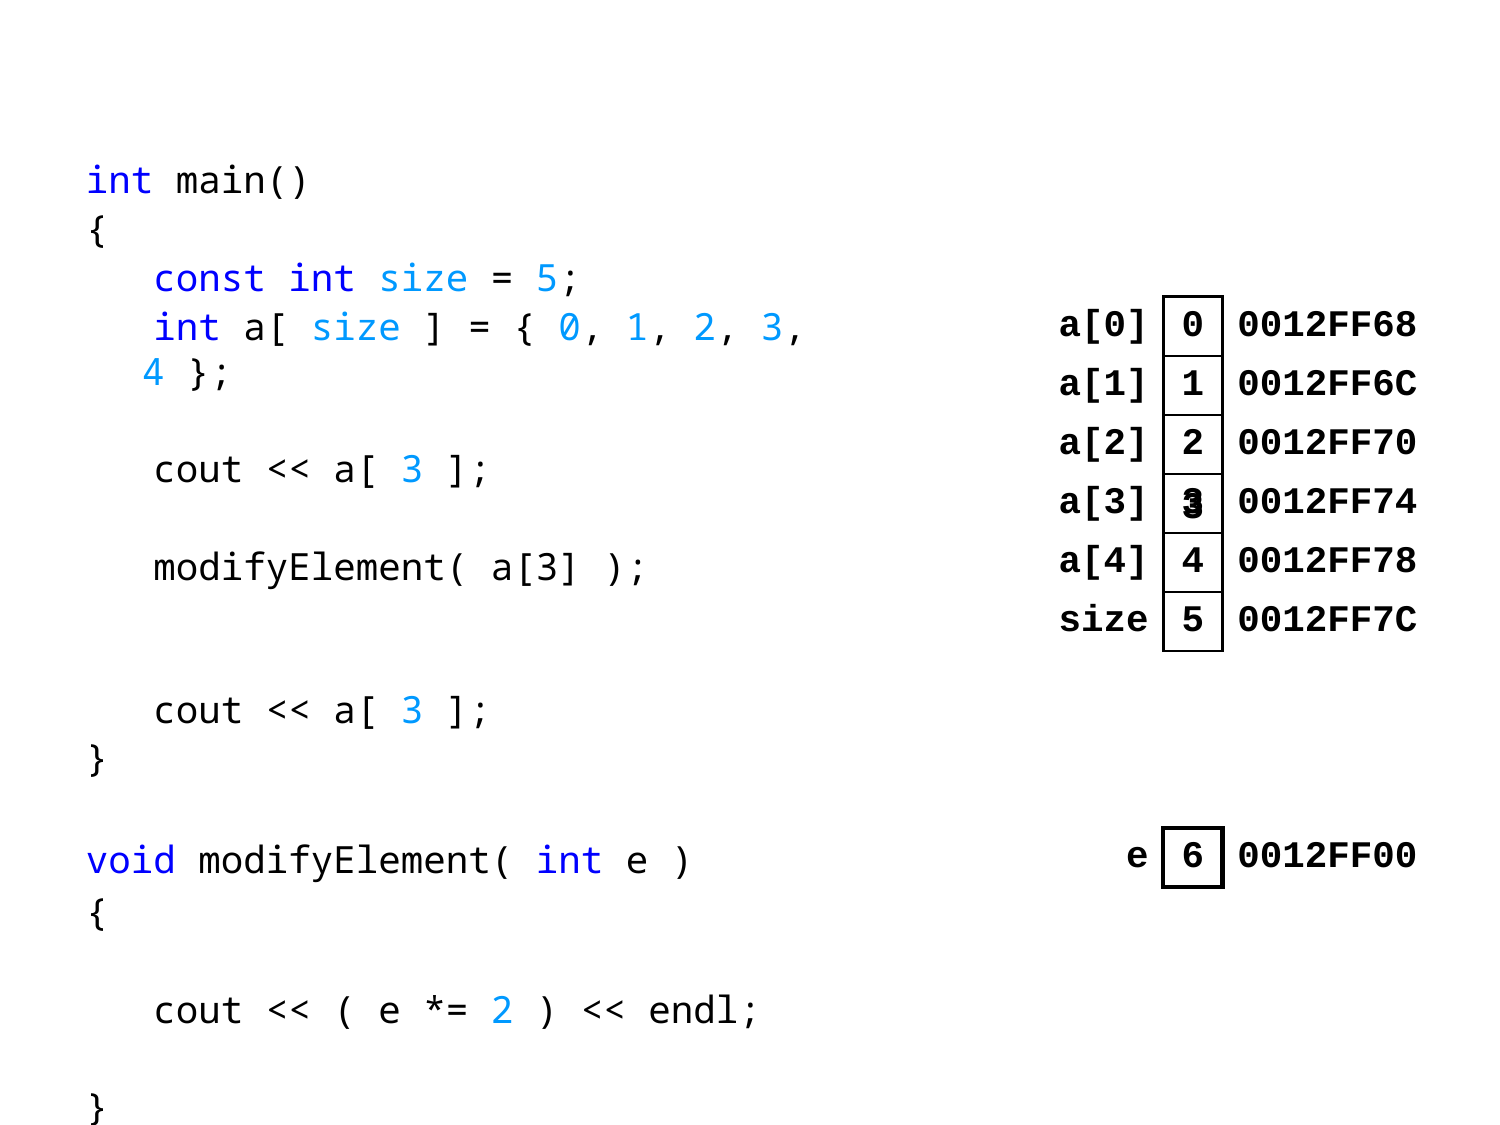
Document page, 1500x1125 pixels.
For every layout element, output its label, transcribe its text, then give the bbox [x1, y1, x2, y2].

table_header 0012FF68 [1224, 297, 1429, 356]
table_cell a[2] [1045, 415, 1162, 474]
table_header 0 [1165, 298, 1221, 355]
table_header a[0] [1045, 297, 1162, 356]
table_cell 5 [1165, 593, 1221, 650]
table_cell 2 [1165, 416, 1221, 473]
table_cell size [1045, 592, 1162, 651]
table_cell 0012FF78 [1224, 533, 1429, 592]
table_cell a[3] [1045, 474, 1162, 533]
table_header 0012FF00 [1225, 828, 1429, 887]
table_cell 0012FF6C [1224, 356, 1429, 415]
table_cell 0012FF74 [1224, 474, 1429, 533]
table_cell 4 [1165, 534, 1221, 591]
table_header e [1045, 828, 1161, 887]
table_cell 1 [1165, 357, 1221, 414]
text_box 3 [1163, 473, 1223, 533]
list int main() { const int size = 5; int a[ size ] = { 0, 1, 2, 3, 4 }; cout << a[ 3 ]; modifyElement( a[3] ); cout << a[ 3 ]; } void modifyElement( int e ) { cout << ( e *= 2 ) << endl; } [70, 148, 928, 977]
table_header 6 [1165, 830, 1220, 885]
table_cell 0012FF7C [1224, 592, 1429, 651]
table_cell a[1] [1045, 356, 1162, 415]
table_cell a[4] [1045, 533, 1162, 592]
table_cell 0012FF70 [1224, 415, 1429, 474]
